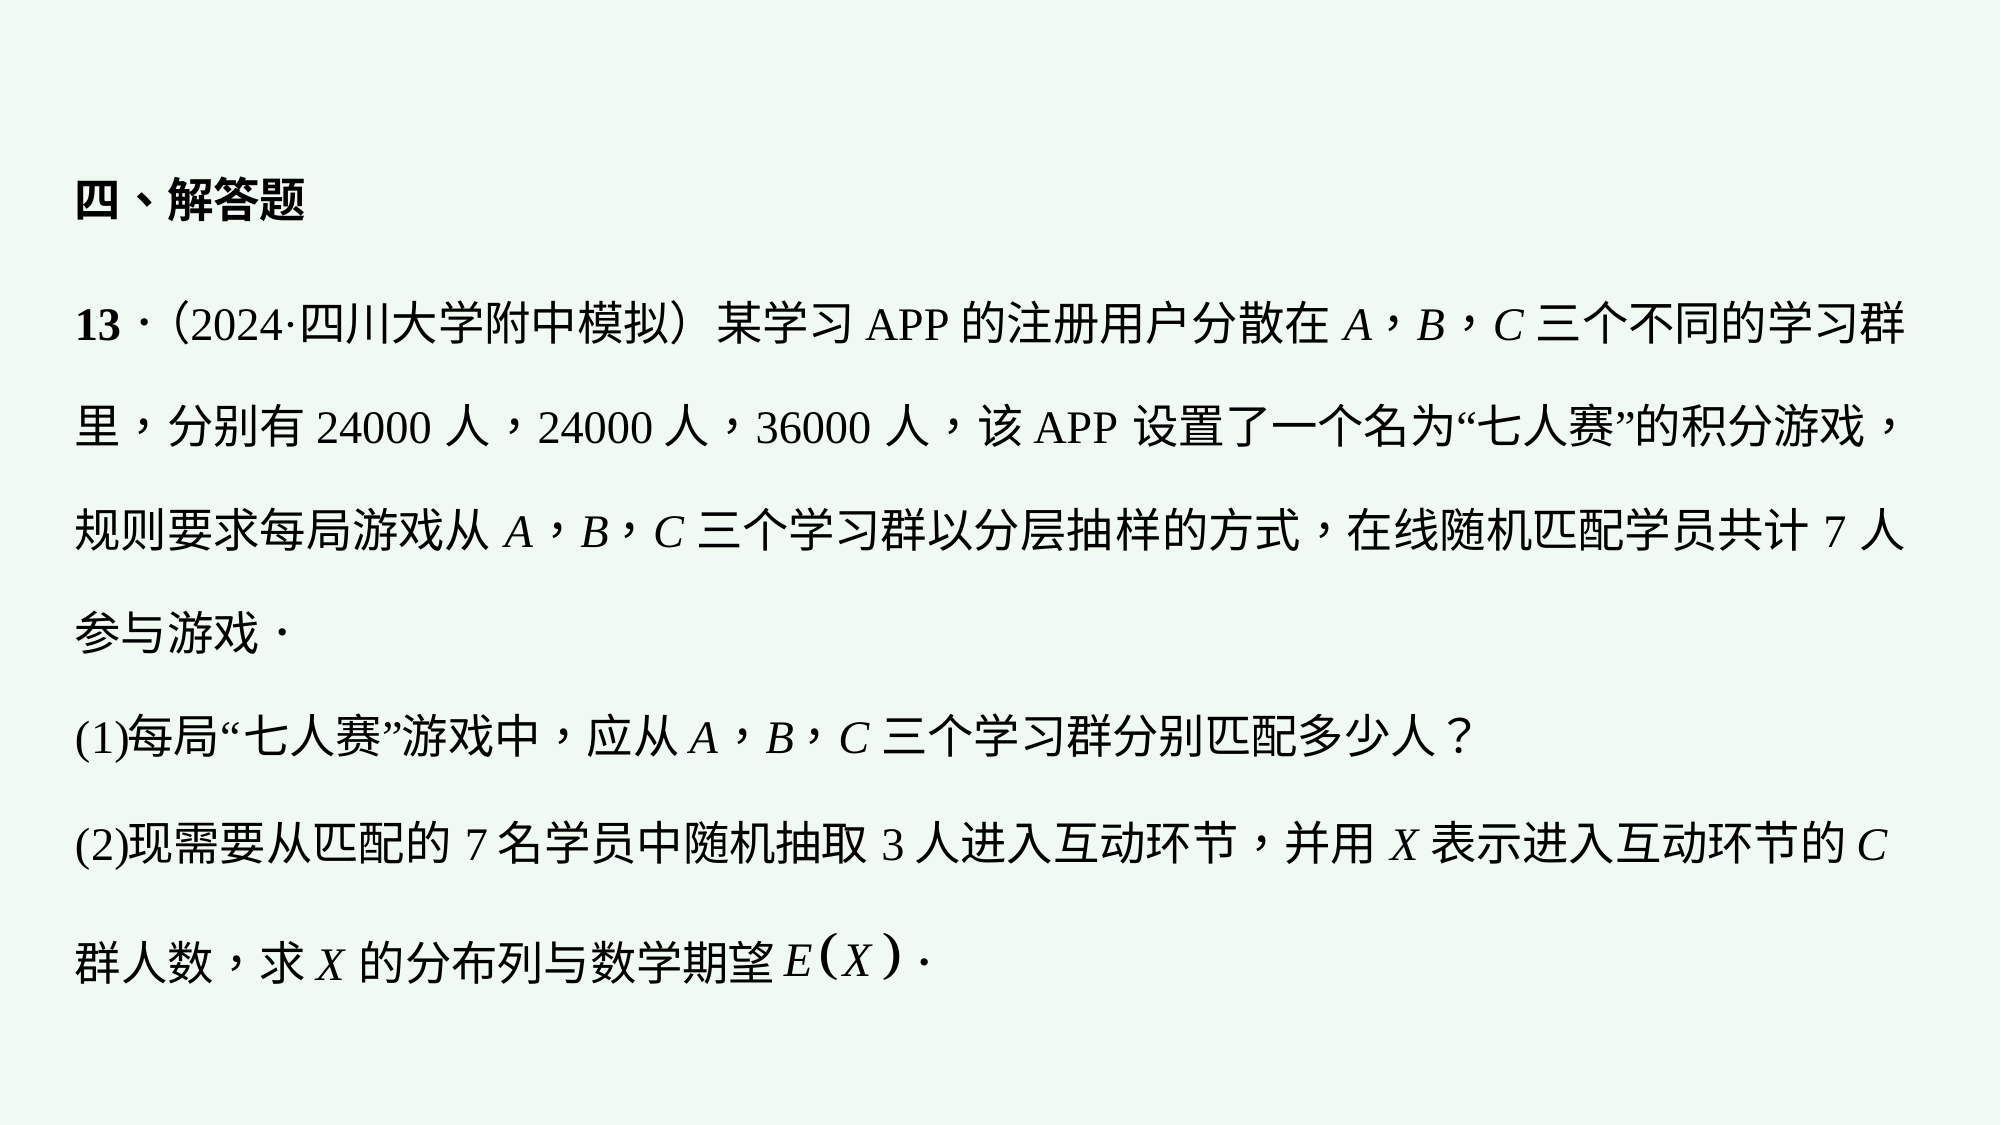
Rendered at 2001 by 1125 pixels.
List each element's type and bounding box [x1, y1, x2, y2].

text_box [74, 147, 1907, 270]
text_box [74, 270, 1907, 1104]
